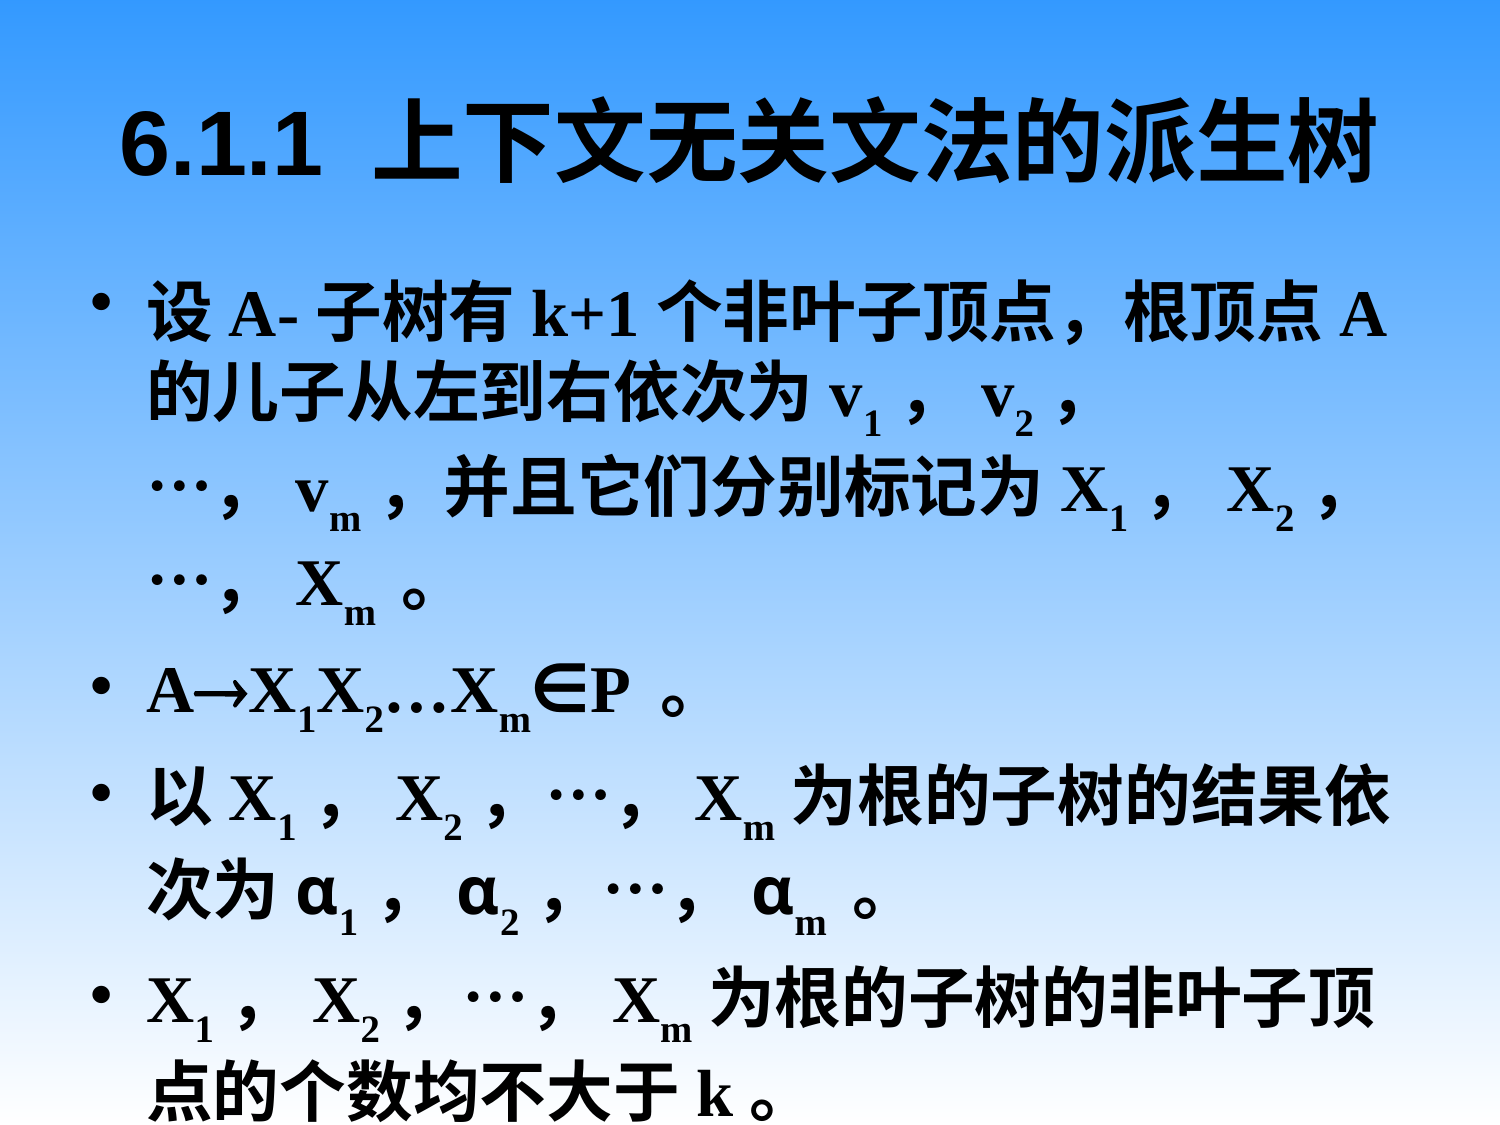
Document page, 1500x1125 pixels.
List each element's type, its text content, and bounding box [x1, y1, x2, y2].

slide_number [1074, 1024, 1425, 1103]
slide_number [75, 1024, 425, 1103]
list 设A-子树有k+1个非叶子顶点，根顶点A的儿子从左到右依次为v1，v2，…，vm，并且它们分别标记为X1，X2，…，Xm 。 AX1X2…Xm∈P 。 以X1，X2，…，Xm为根的子树的结果依次为α1，α2，…，αm 。 X1，X2，…，Xm为根的子树的非叶子顶点的个数均不大于k。 [75, 262, 1425, 1005]
title 6.1.1 上下文无关文法的派生树 [75, 45, 1425, 233]
